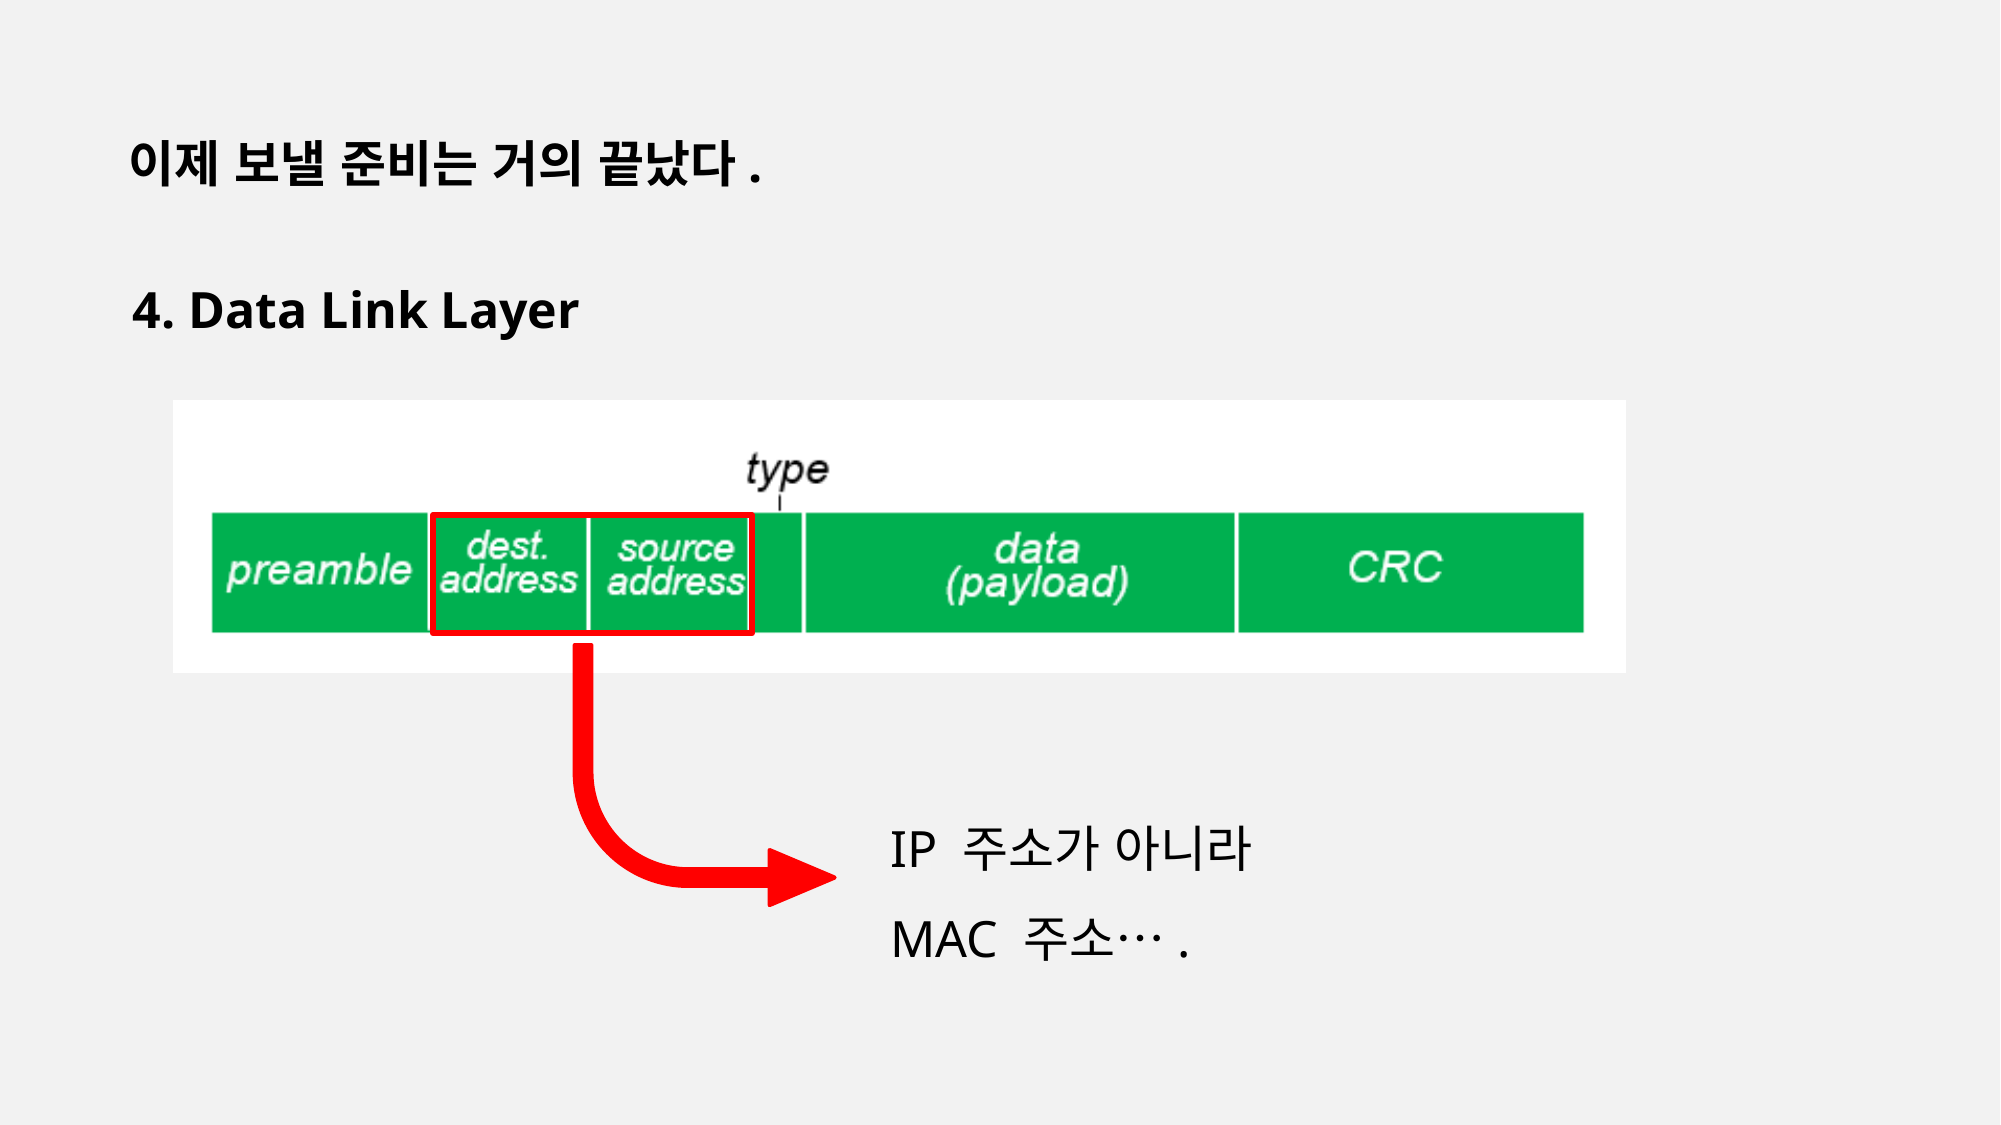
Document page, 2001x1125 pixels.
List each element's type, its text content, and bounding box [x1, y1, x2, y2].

text_box 이제 보낼 준비는 거의 끝났다. [114, 125, 1969, 201]
picture [172, 400, 1626, 673]
text_box [572, 681, 837, 907]
text_box IP 주소가 아니라 MAC 주소…. [875, 780, 1361, 976]
text_box 4. Data Link Layer [118, 270, 1119, 346]
